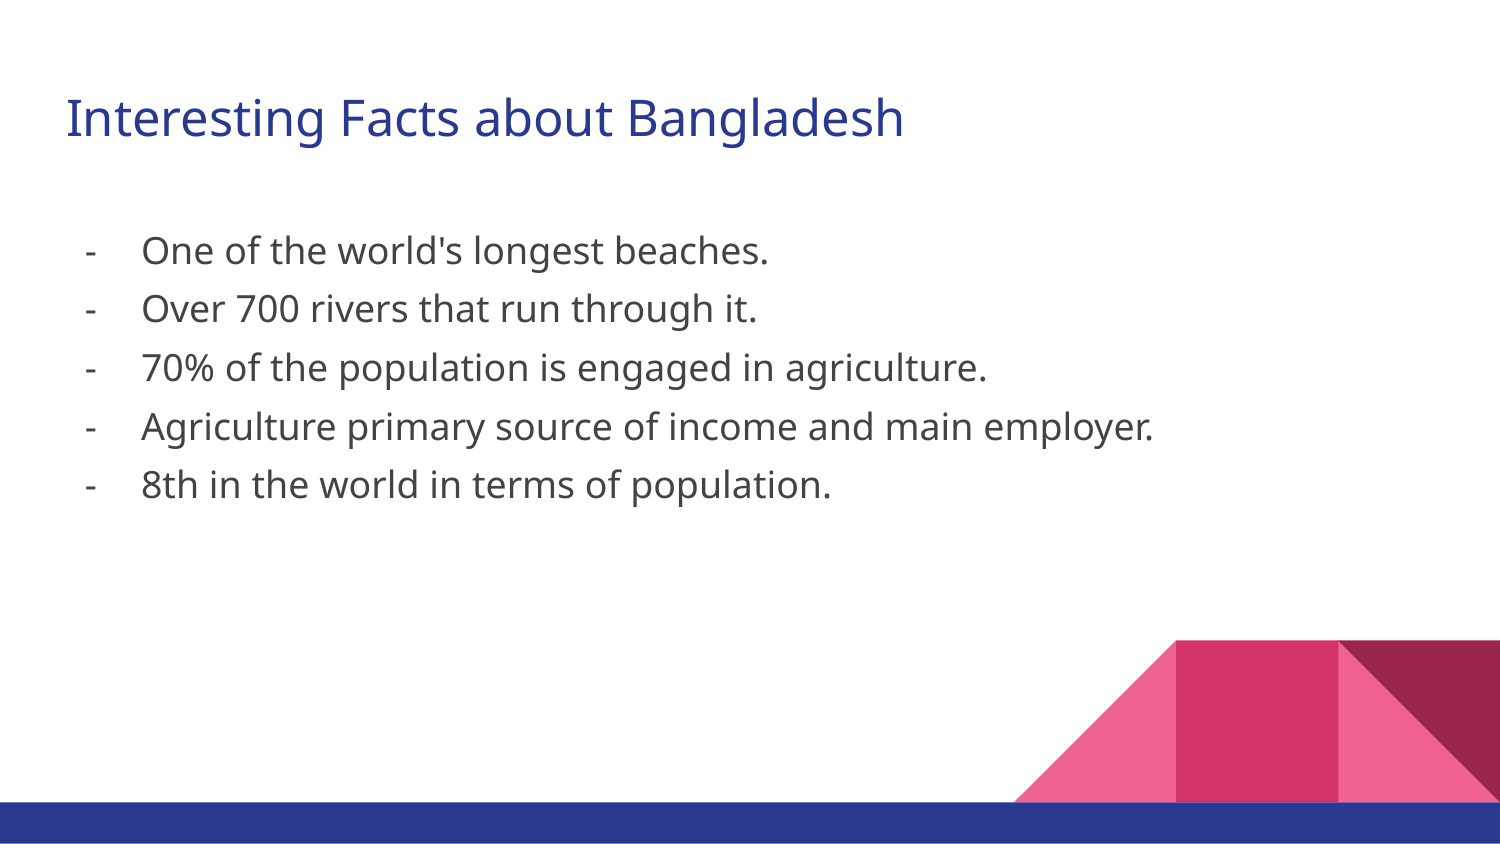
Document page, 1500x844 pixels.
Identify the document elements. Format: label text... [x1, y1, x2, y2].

list One of the world's longest beaches. Over 700 rivers that run through it. 70% of the population is engaged in agriculture. Agriculture primary source of income and main employer. 8th in the world in terms of population. [51, 201, 1449, 750]
title Interesting Facts about Bangladesh [51, 67, 1449, 167]
